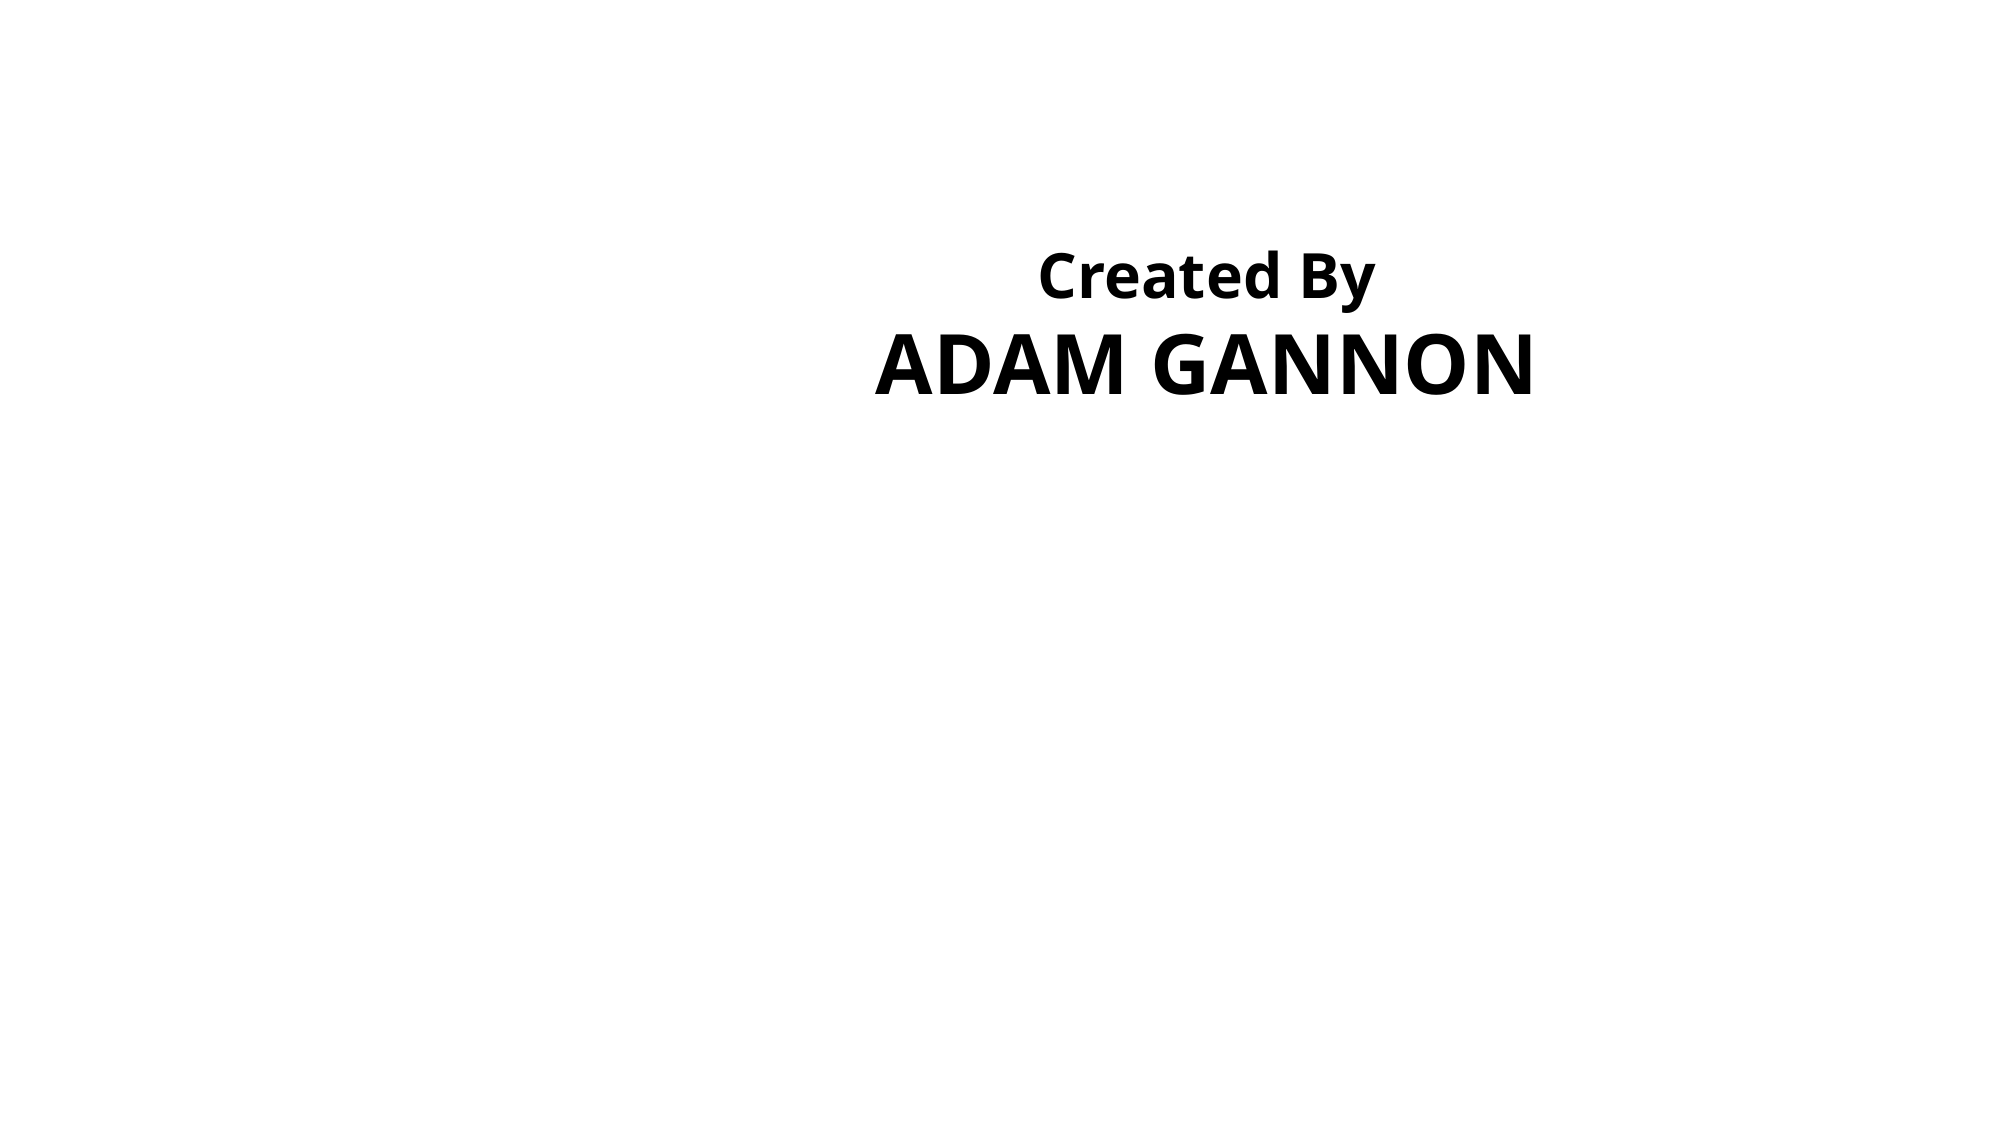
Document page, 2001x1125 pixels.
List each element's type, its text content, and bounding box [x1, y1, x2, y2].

text_box Created By ADAM GANNON [679, 229, 1735, 419]
